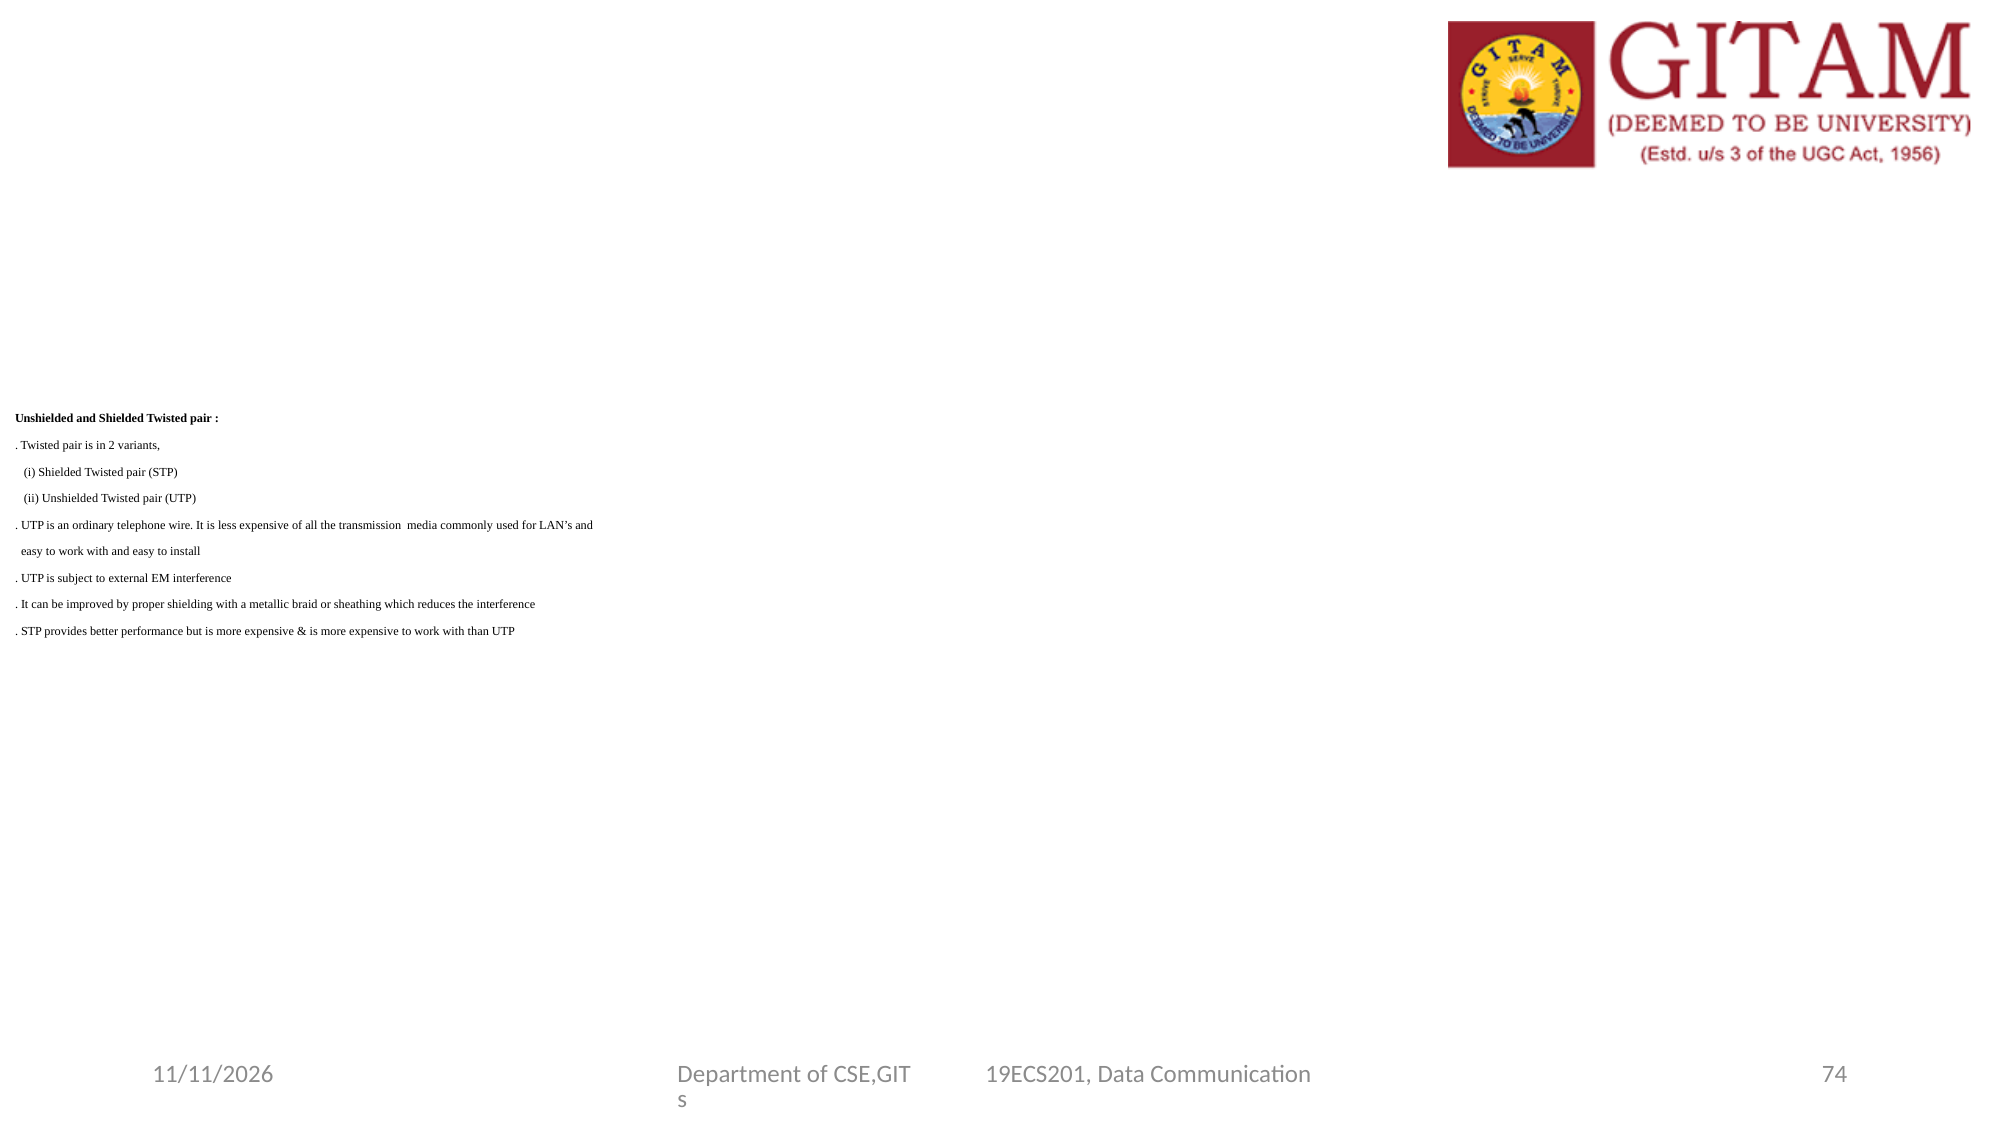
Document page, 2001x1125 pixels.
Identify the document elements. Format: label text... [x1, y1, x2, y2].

title Unshielded and Shielded Twisted pair : . Twisted pair is in 2 variants, (i) Shielded Twisted pair (STP) (ii) Unshielded Twisted pair (UTP) . UTP is an ordinary telephone wire. It is less expensive of all the transmission media commonly used for LAN’s and easy to work with and easy to install . UTP is subject to external EM interference . It can be improved by proper shielding with a metallic braid or sheathing which reduces the interference . STP provides better performance but is more expensive & is more expensive to work with than UTP [0, 0, 2000, 1125]
footer Department of CSE,GIT 19ECS201, Data Communications [662, 1042, 1338, 1103]
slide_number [137, 1042, 588, 1103]
slide_number 74 [1412, 1042, 1863, 1103]
picture [1448, 20, 1983, 171]
